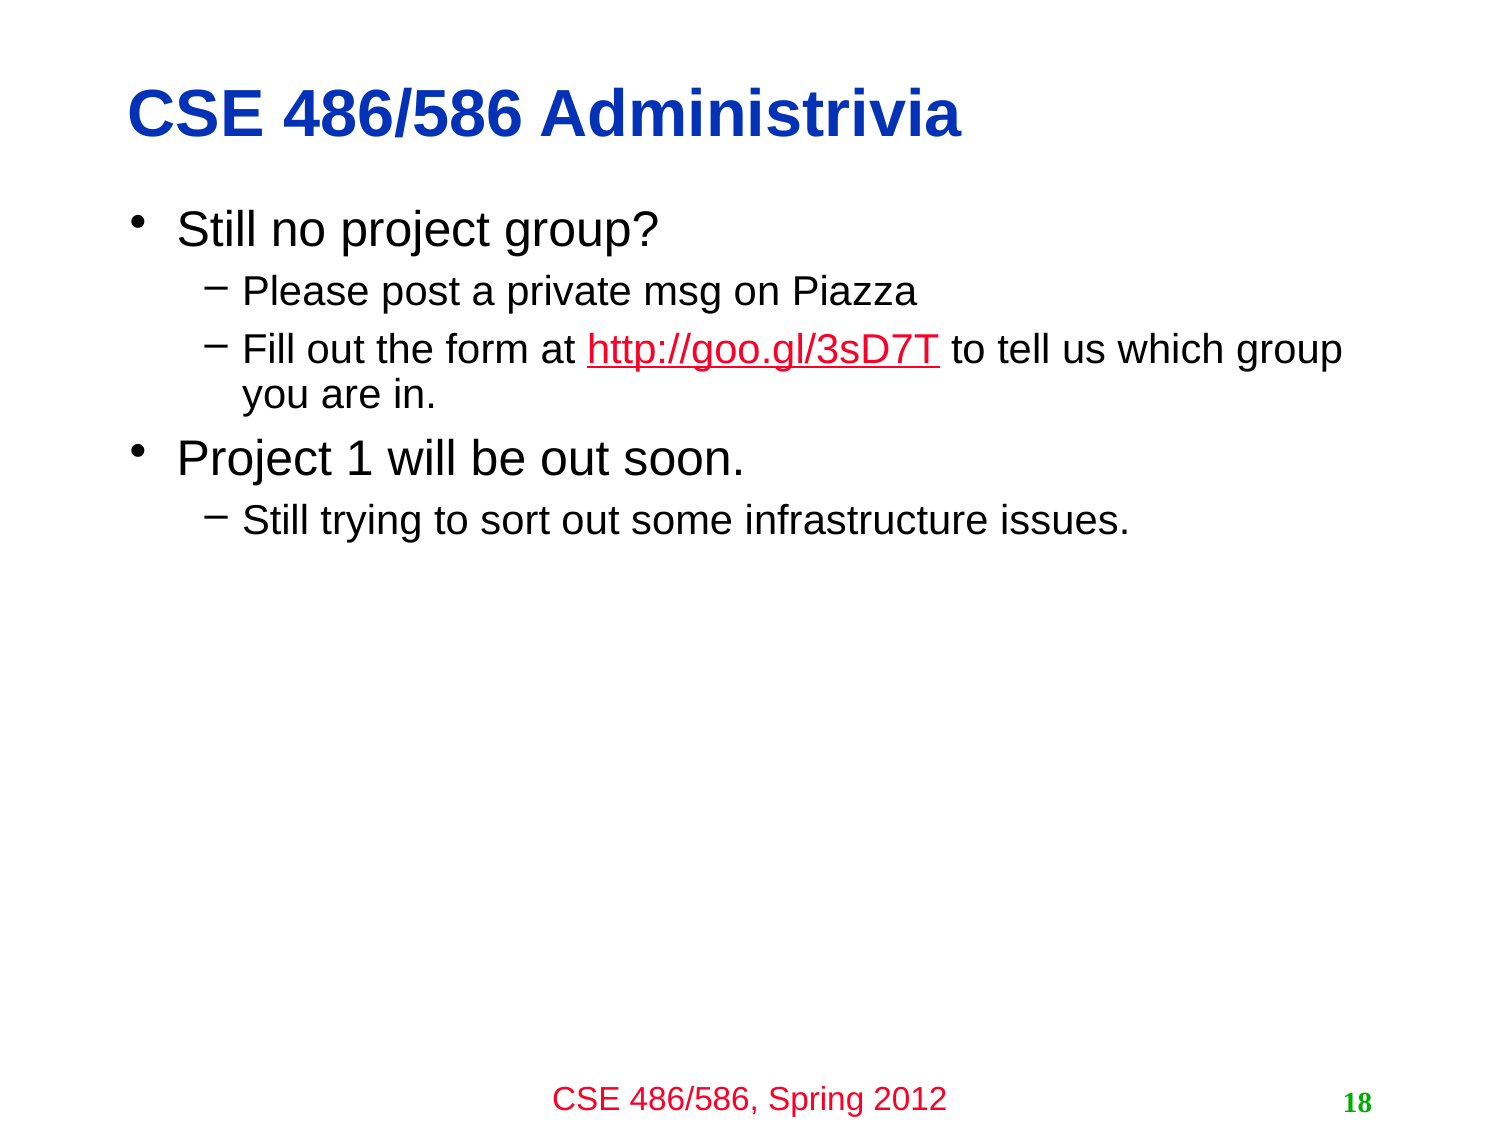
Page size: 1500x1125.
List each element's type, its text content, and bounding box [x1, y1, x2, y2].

slide_number 18 [1074, 1076, 1388, 1125]
list Still no project group? Please post a private msg on Piazza Fill out the form at http://goo.gl/3sD7T to tell us which group you are in. Project 1 will be out soon. Still trying to sort out some infrastructure issues. [114, 195, 1376, 1005]
title CSE 486/586 Administrivia [112, 53, 1310, 176]
